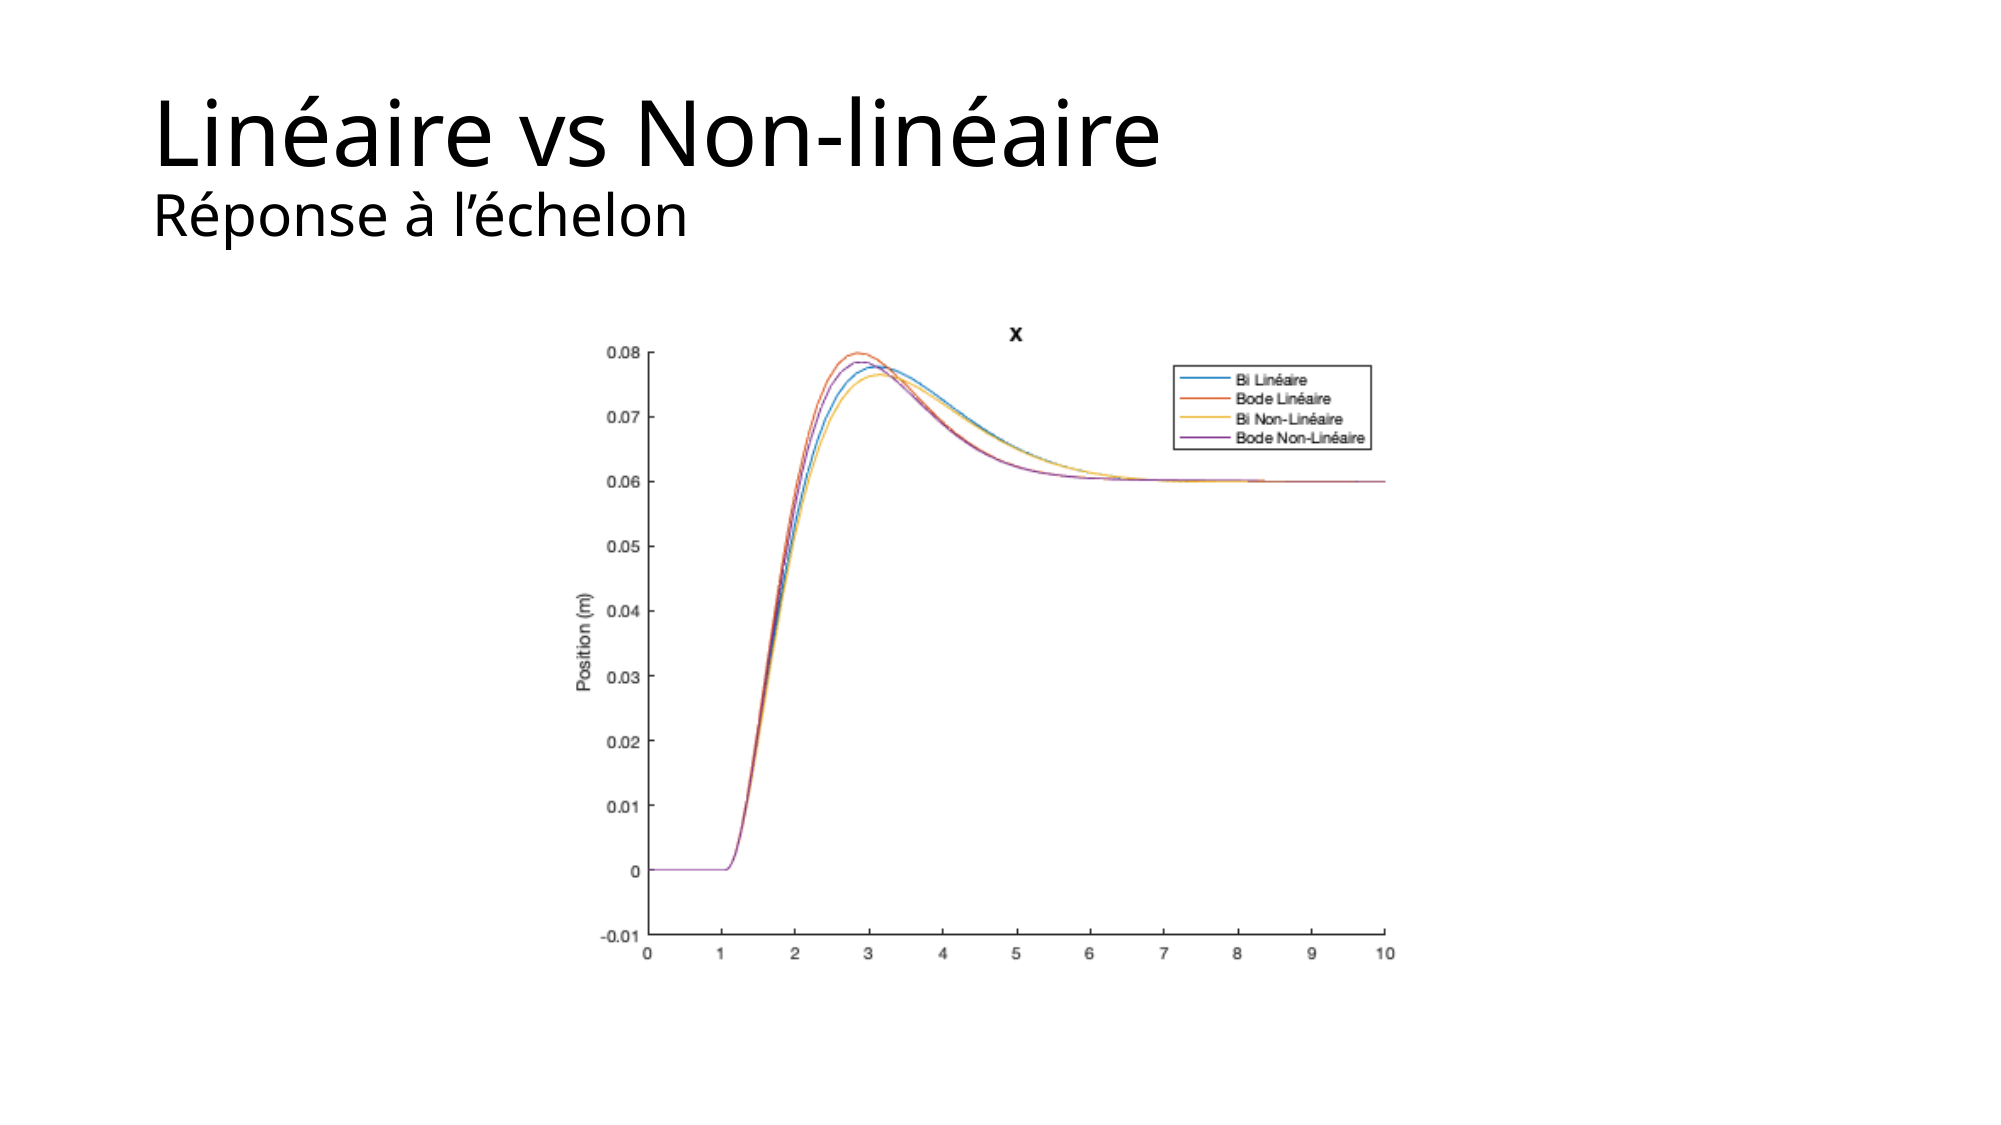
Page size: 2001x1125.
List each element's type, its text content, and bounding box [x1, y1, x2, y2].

title Linéaire vs Non-linéaire Réponse à l’échelon [137, 59, 1863, 278]
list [523, 298, 1477, 1014]
